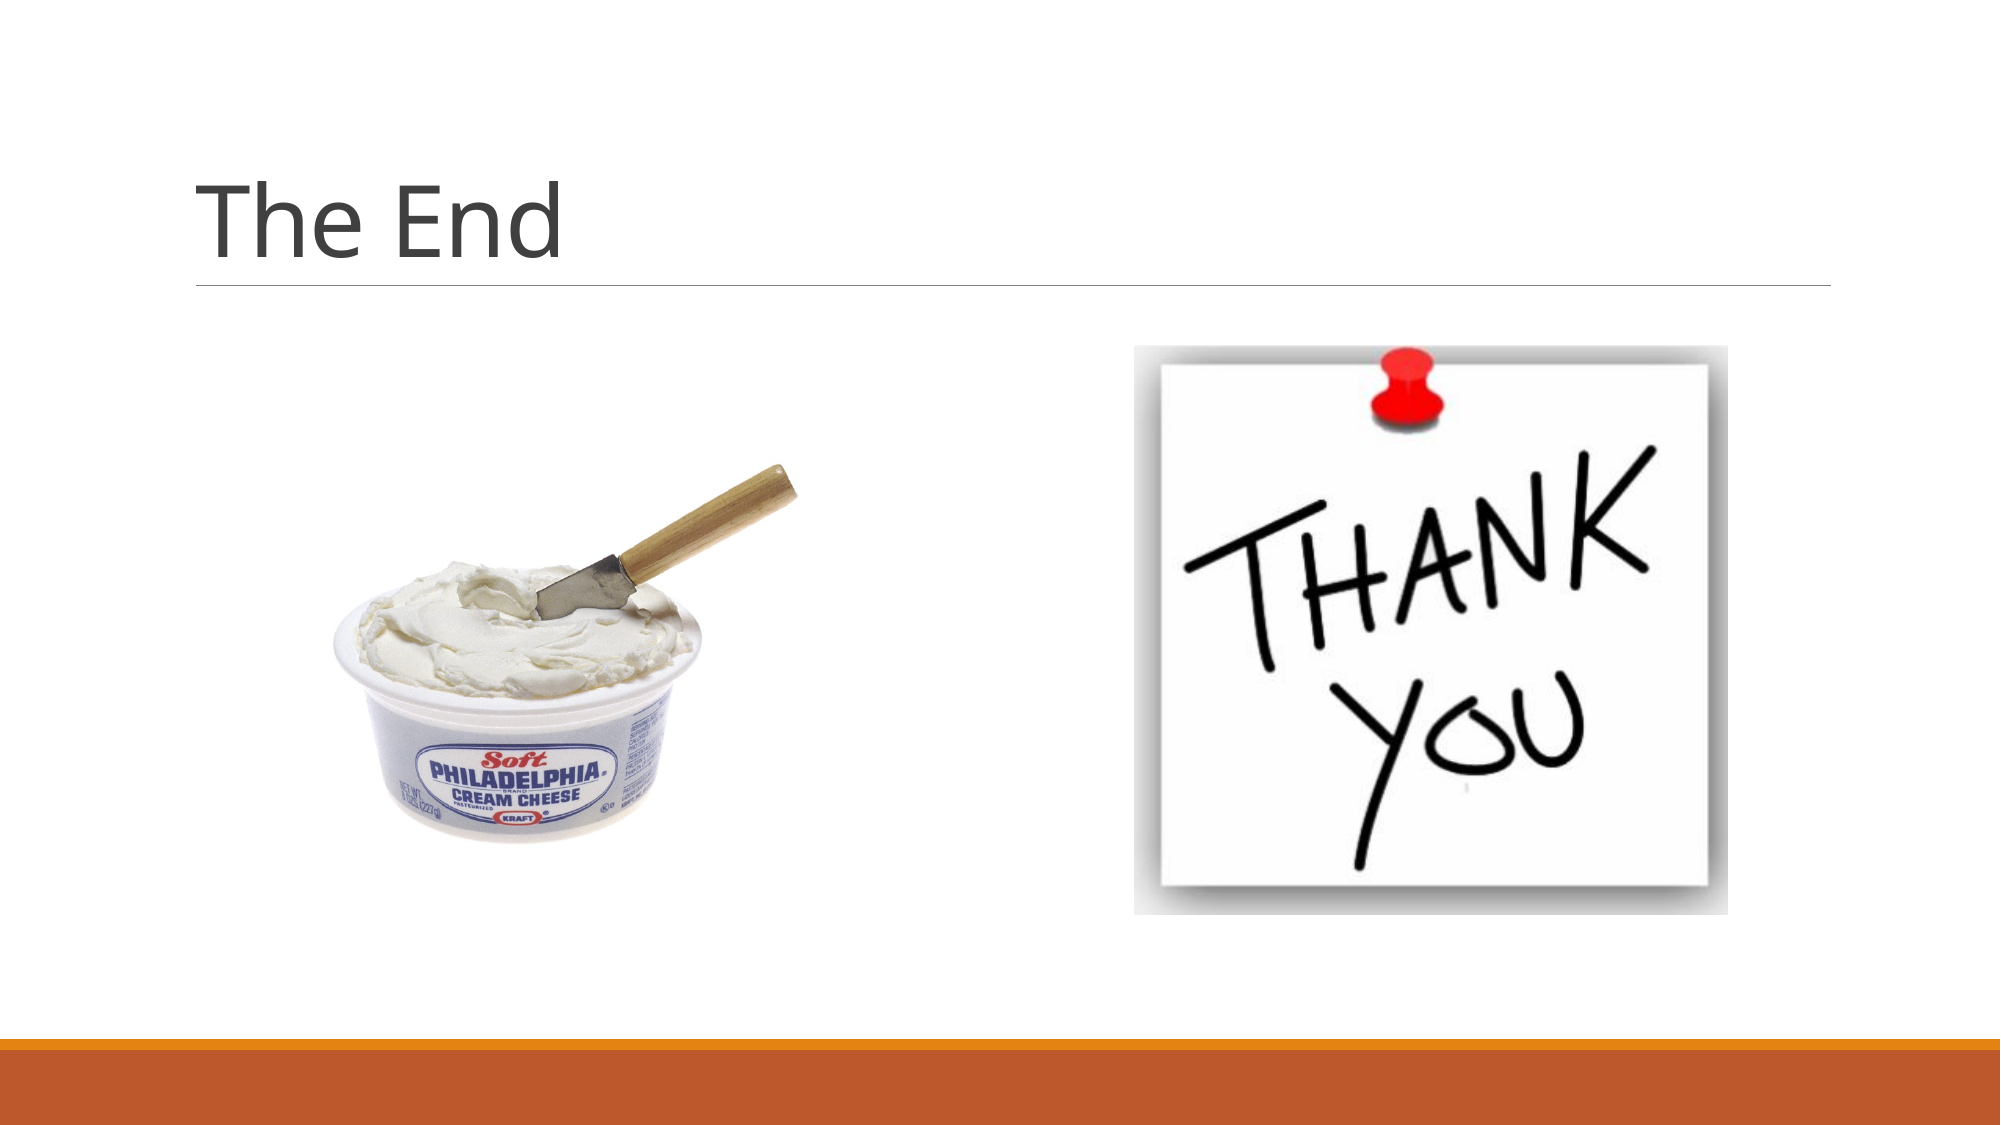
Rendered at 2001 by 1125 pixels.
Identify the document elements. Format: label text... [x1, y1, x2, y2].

picture [1134, 345, 1728, 915]
title The End [180, 47, 1830, 285]
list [179, 422, 856, 874]
